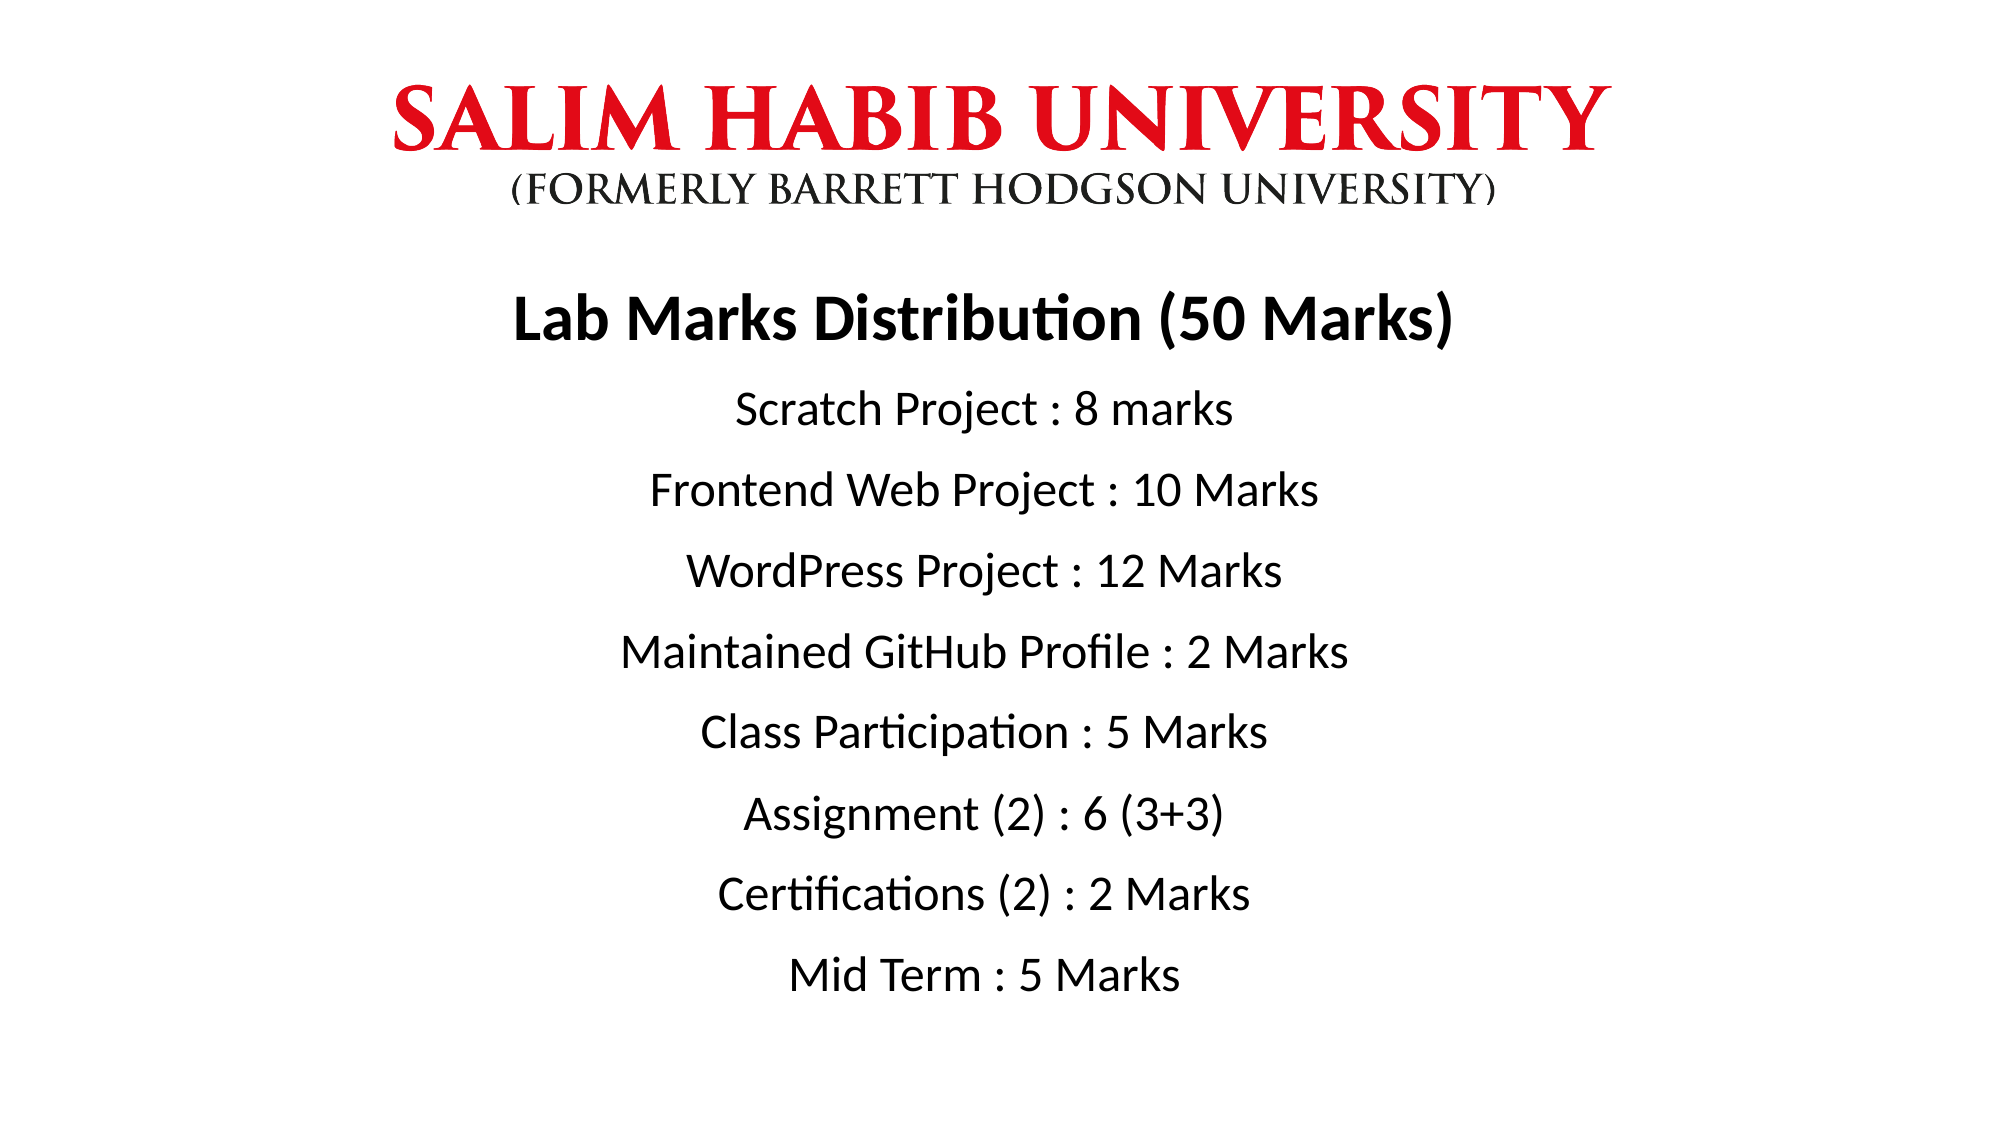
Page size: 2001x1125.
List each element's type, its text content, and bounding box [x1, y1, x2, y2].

picture [394, 84, 1612, 205]
subtitle Lab Marks Distribution (50 Marks) Scratch Project : 8 marks Frontend Web Project : 10 Marks WordPress Project : 12 Marks Maintained GitHub Profile : 2 Marks Class Participation : 5 Marks Assignment (2) : 6 (3+3) Certifications (2) : 2 Marks Mid Term : 5 Marks [234, 275, 1735, 1047]
